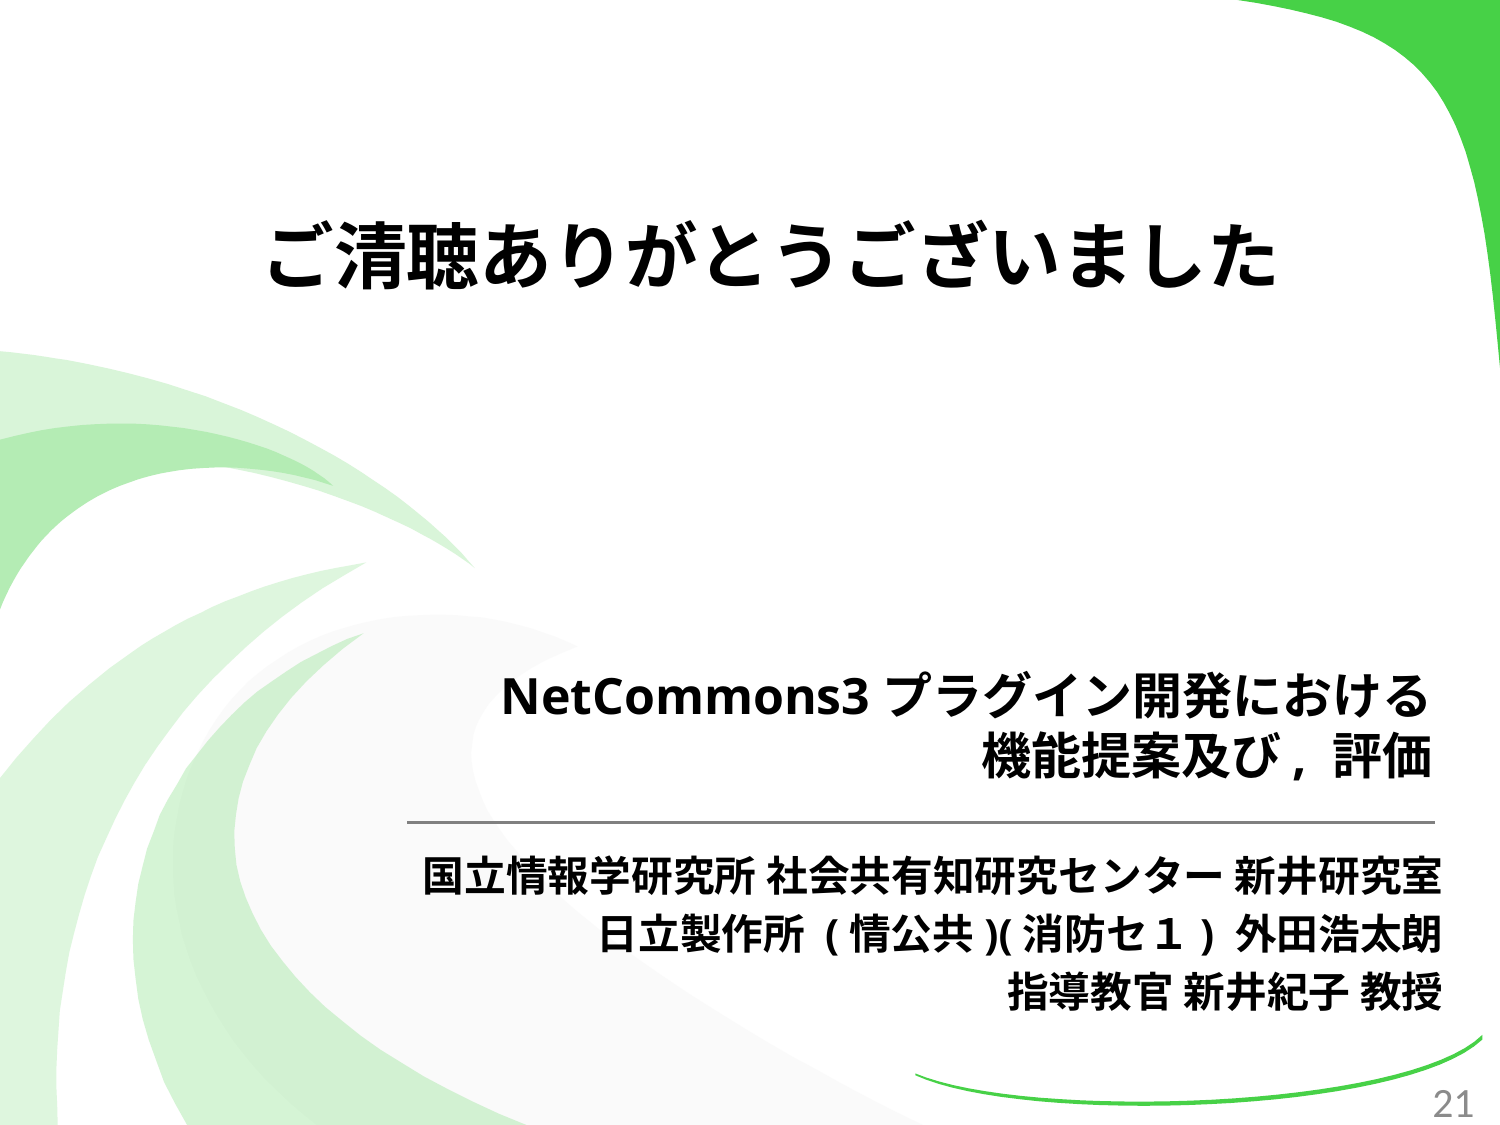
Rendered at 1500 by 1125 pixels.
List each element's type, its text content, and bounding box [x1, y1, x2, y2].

title ご清聴ありがとうございました [242, 160, 1300, 349]
text_box NetCommons3プラグイン開発における 機能提案及び, 評価 [466, 656, 1447, 792]
text_box 国立情報学研究所 社会共有知研究センター 新井研究室 日立製作所 (情公共)(消防セ１) 外田浩太朗 指導教官 新井紀子 教授 [383, 841, 1459, 1035]
